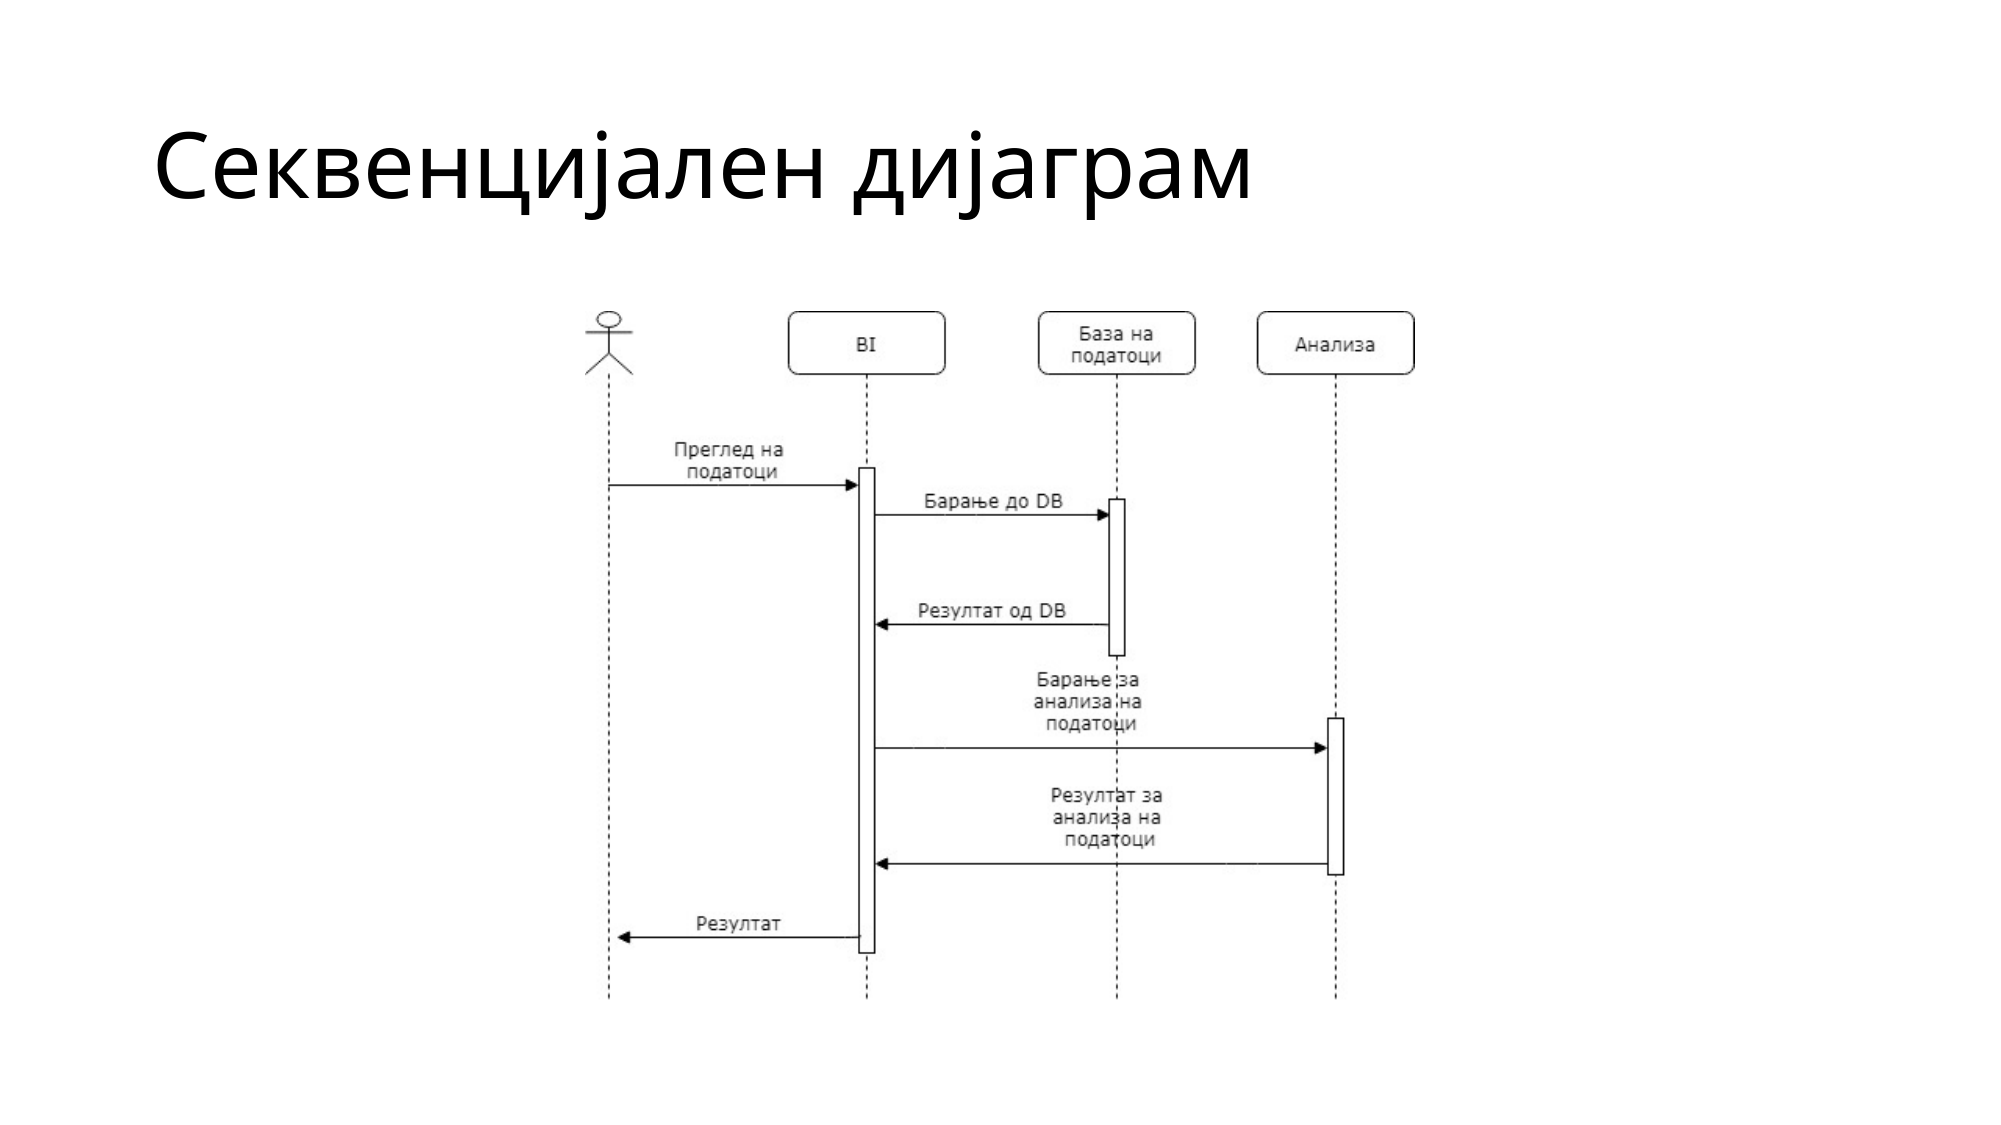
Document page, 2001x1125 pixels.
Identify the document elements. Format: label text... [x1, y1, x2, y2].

title Секвенцијален дијаграм [137, 59, 1863, 278]
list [585, 311, 1415, 1001]
